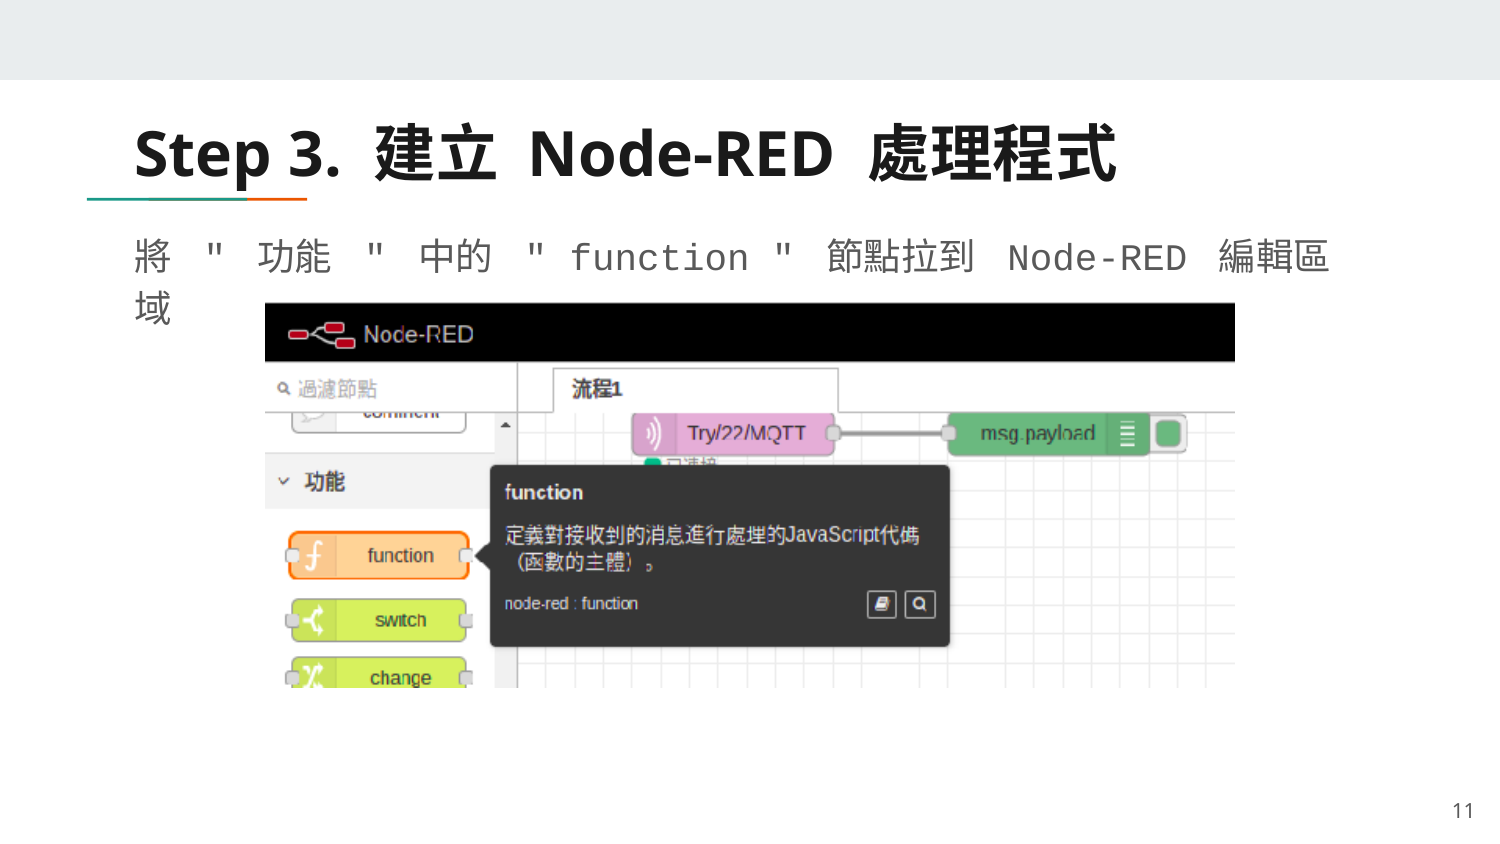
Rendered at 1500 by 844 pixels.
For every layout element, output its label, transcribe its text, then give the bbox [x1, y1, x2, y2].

picture [265, 302, 1235, 688]
slide_number ‹#› [1400, 779, 1491, 844]
title Step 3. 建立 Node-RED 處理程式 [119, 98, 1381, 187]
list 將 " 功能 " 中的 " function " 節點拉到 Node-RED 編輯區域 [119, 211, 1381, 583]
